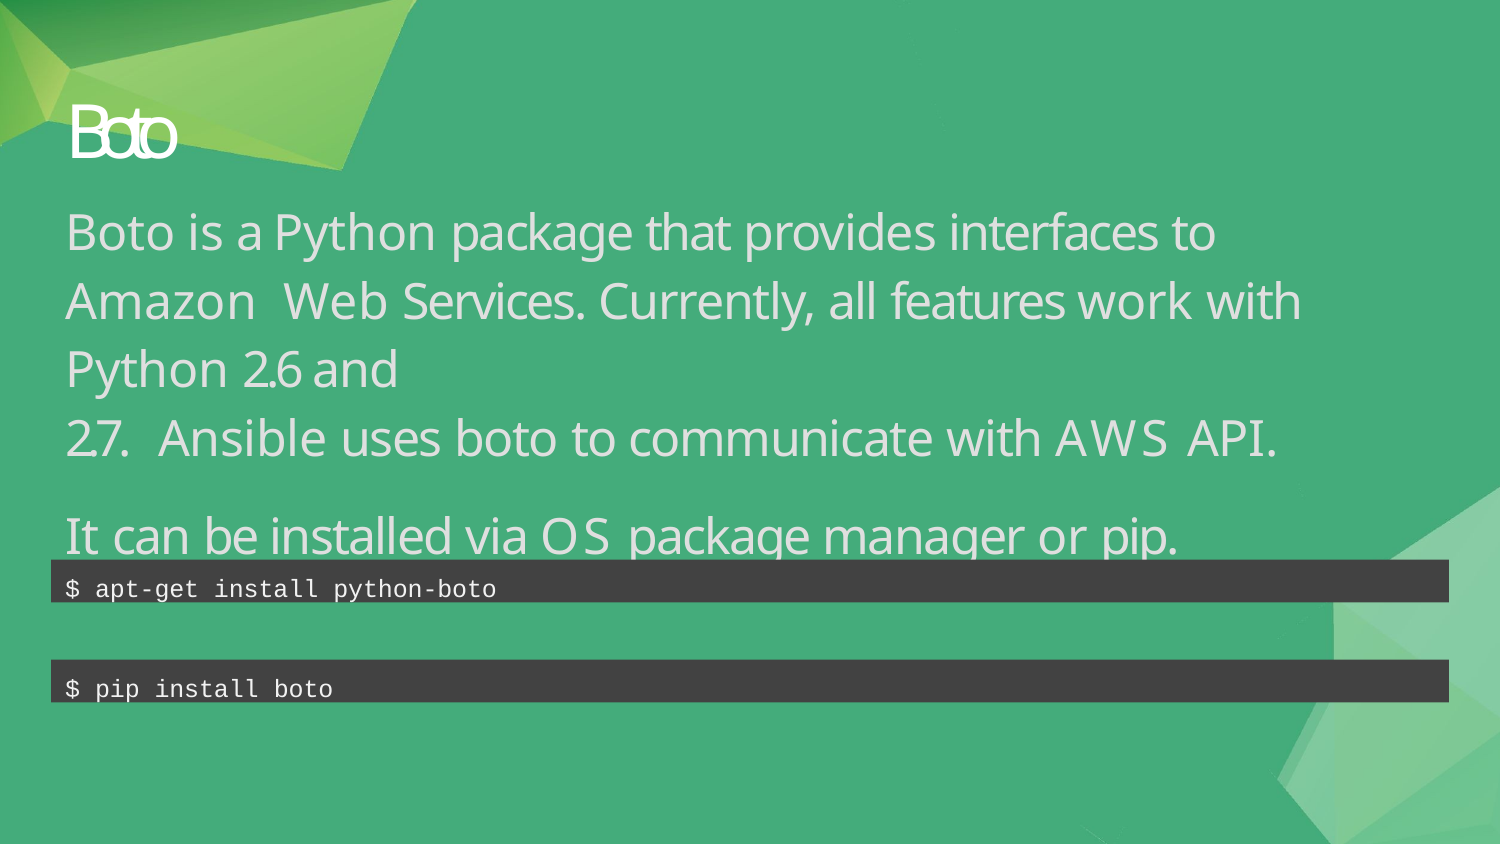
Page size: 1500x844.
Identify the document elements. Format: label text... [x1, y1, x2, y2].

title Boto [63, 81, 194, 225]
text_box $ pip install boto [51, 659, 1449, 703]
text_box $ apt-get install python-boto [51, 559, 1449, 603]
text_box Boto is a Python package that provides interfaces to Amazon Web Services. Currently, all features work with Python 2.6 and 2.7. Ansible uses boto to communicate with AWS API. It can be installed via OS package manager or pip. [63, 190, 1380, 559]
picture [0, 0, 1500, 844]
